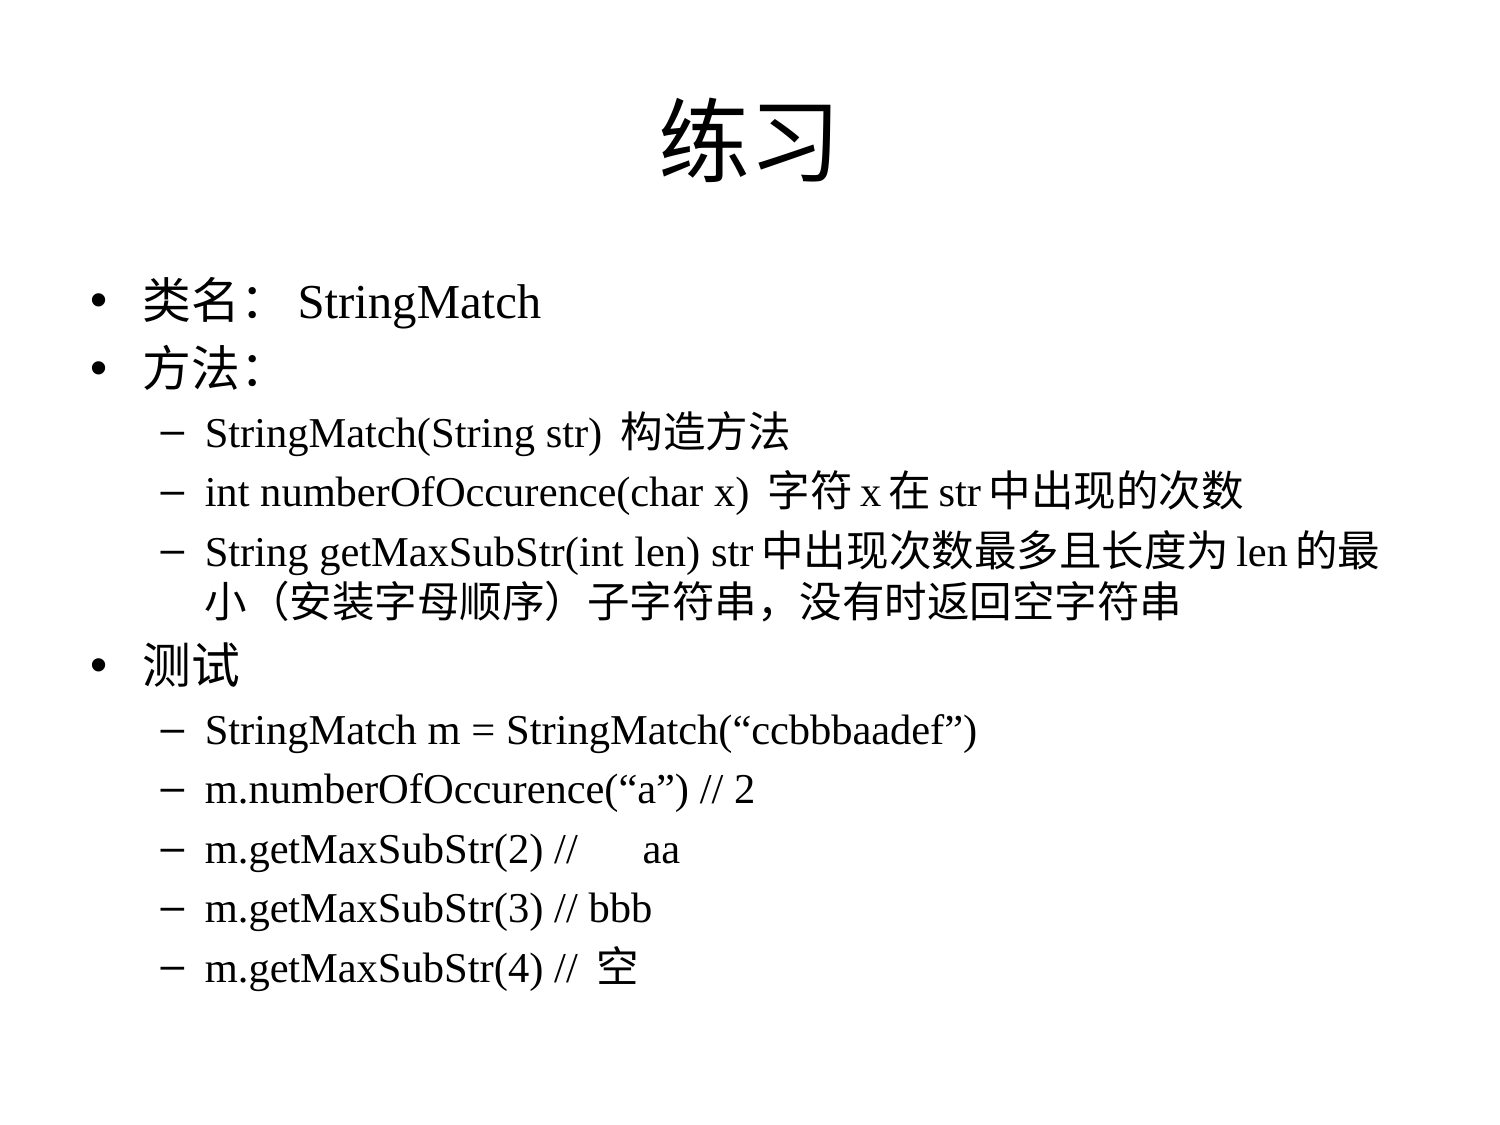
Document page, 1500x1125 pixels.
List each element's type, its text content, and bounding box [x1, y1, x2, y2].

list 类名：StringMatch 方法： StringMatch(String str) 构造方法 int numberOfOccurence(char x) 字符x在str中出现的次数 String getMaxSubStr(int len) str中出现次数最多且长度为len的最小（安装字母顺序）子字符串，没有时返回空字符串 测试 StringMatch m = StringMatch(“ccbbbaadef”) m.numberOfOccurence(“a”) // 2 m.getMaxSubStr(2) // aa m.getMaxSubStr(3) // bbb m.getMaxSubStr(4) // 空 [75, 262, 1425, 1005]
title 练习 [75, 45, 1425, 233]
